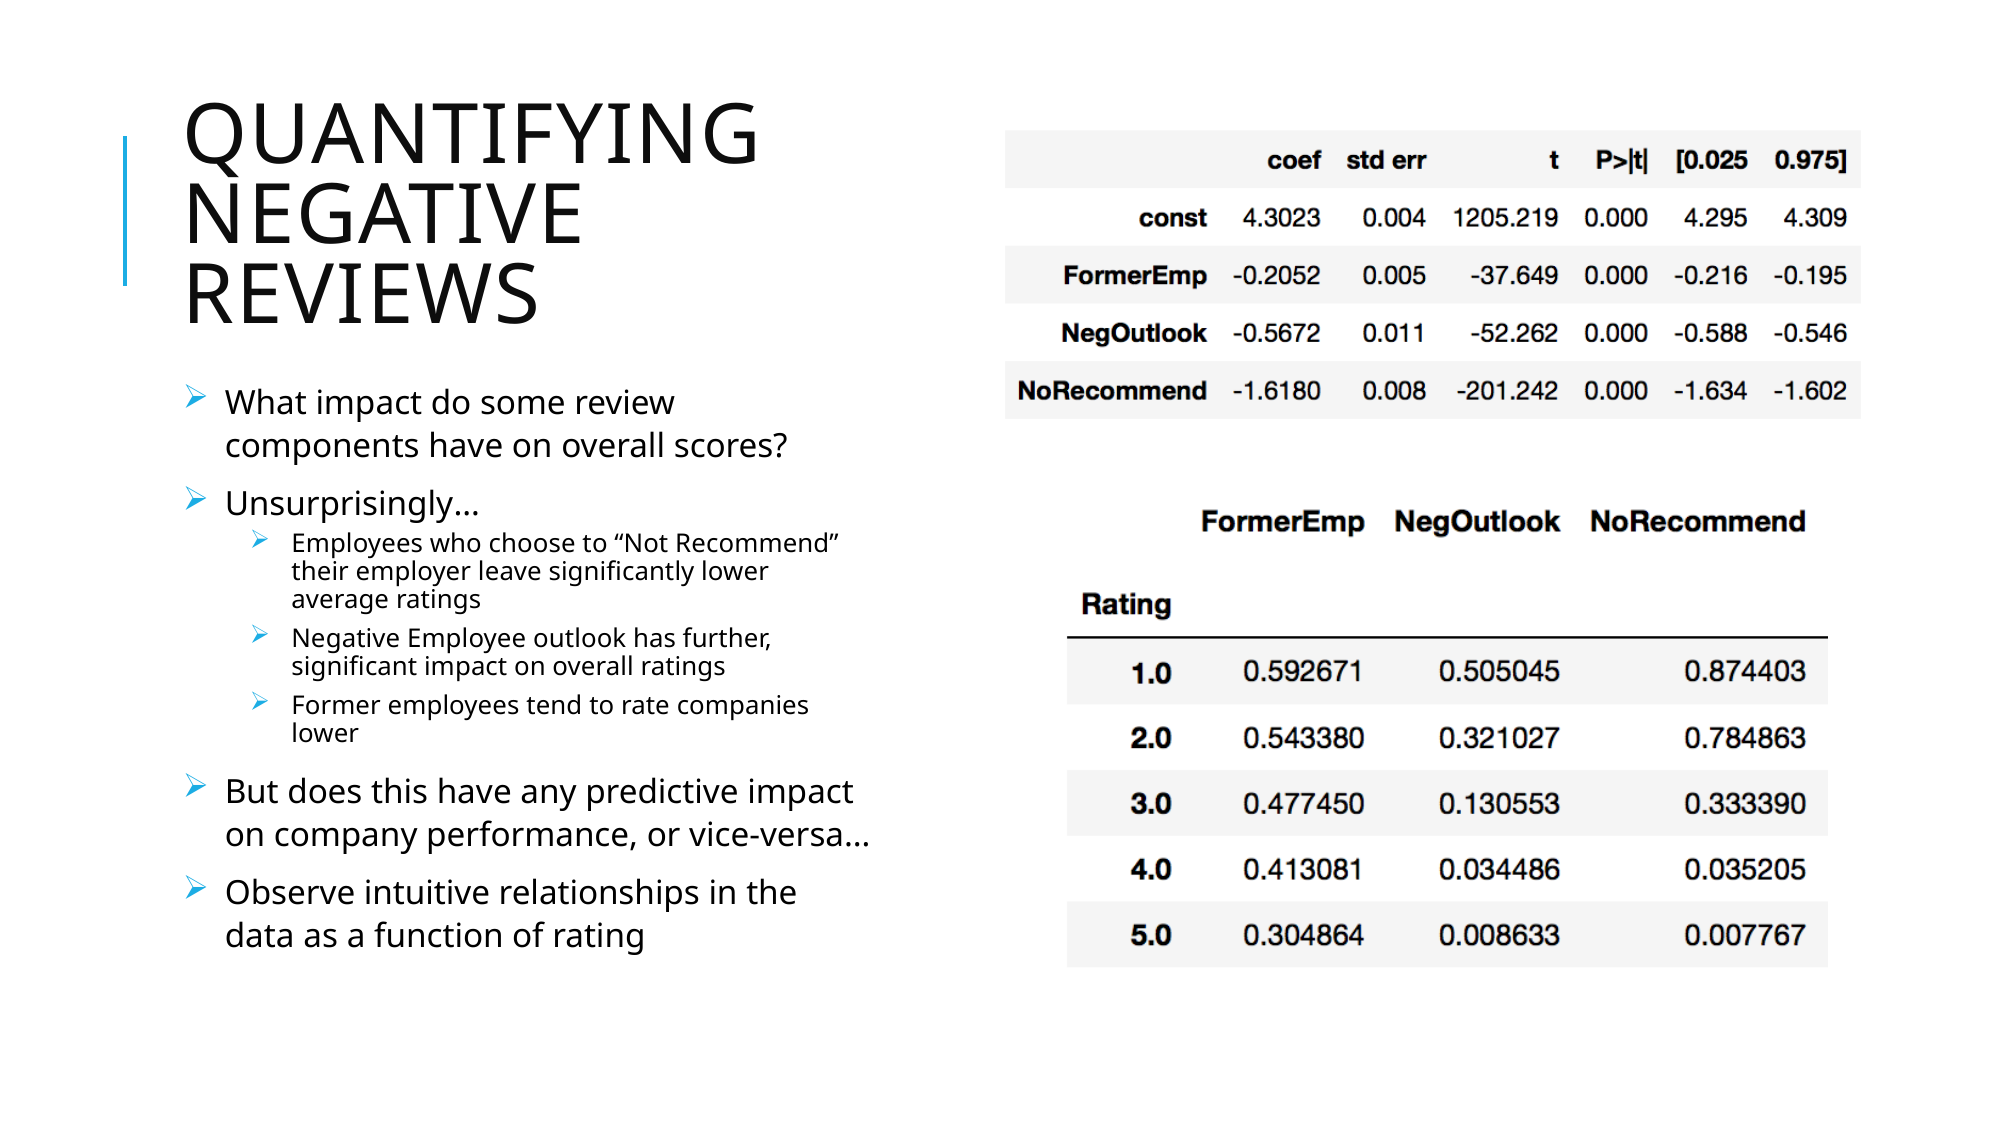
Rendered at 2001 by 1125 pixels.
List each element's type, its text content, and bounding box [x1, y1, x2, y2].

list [1003, 124, 1862, 421]
picture [1037, 489, 1828, 988]
title QUANTIFYING NEGATIVE REVIEWS [168, 77, 888, 363]
list What impact do some review components have on overall scores? Unsurprisingly… Employees who choose to “Not Recommend” their employer leave significantly lower average ratings Negative Employee outlook has further, significant impact on overall ratings Former employees tend to rate companies lower But does this have any predictive impact on company performance, or vice-versa… Observe intuitive relationships in the data as a function of rating [168, 370, 888, 988]
